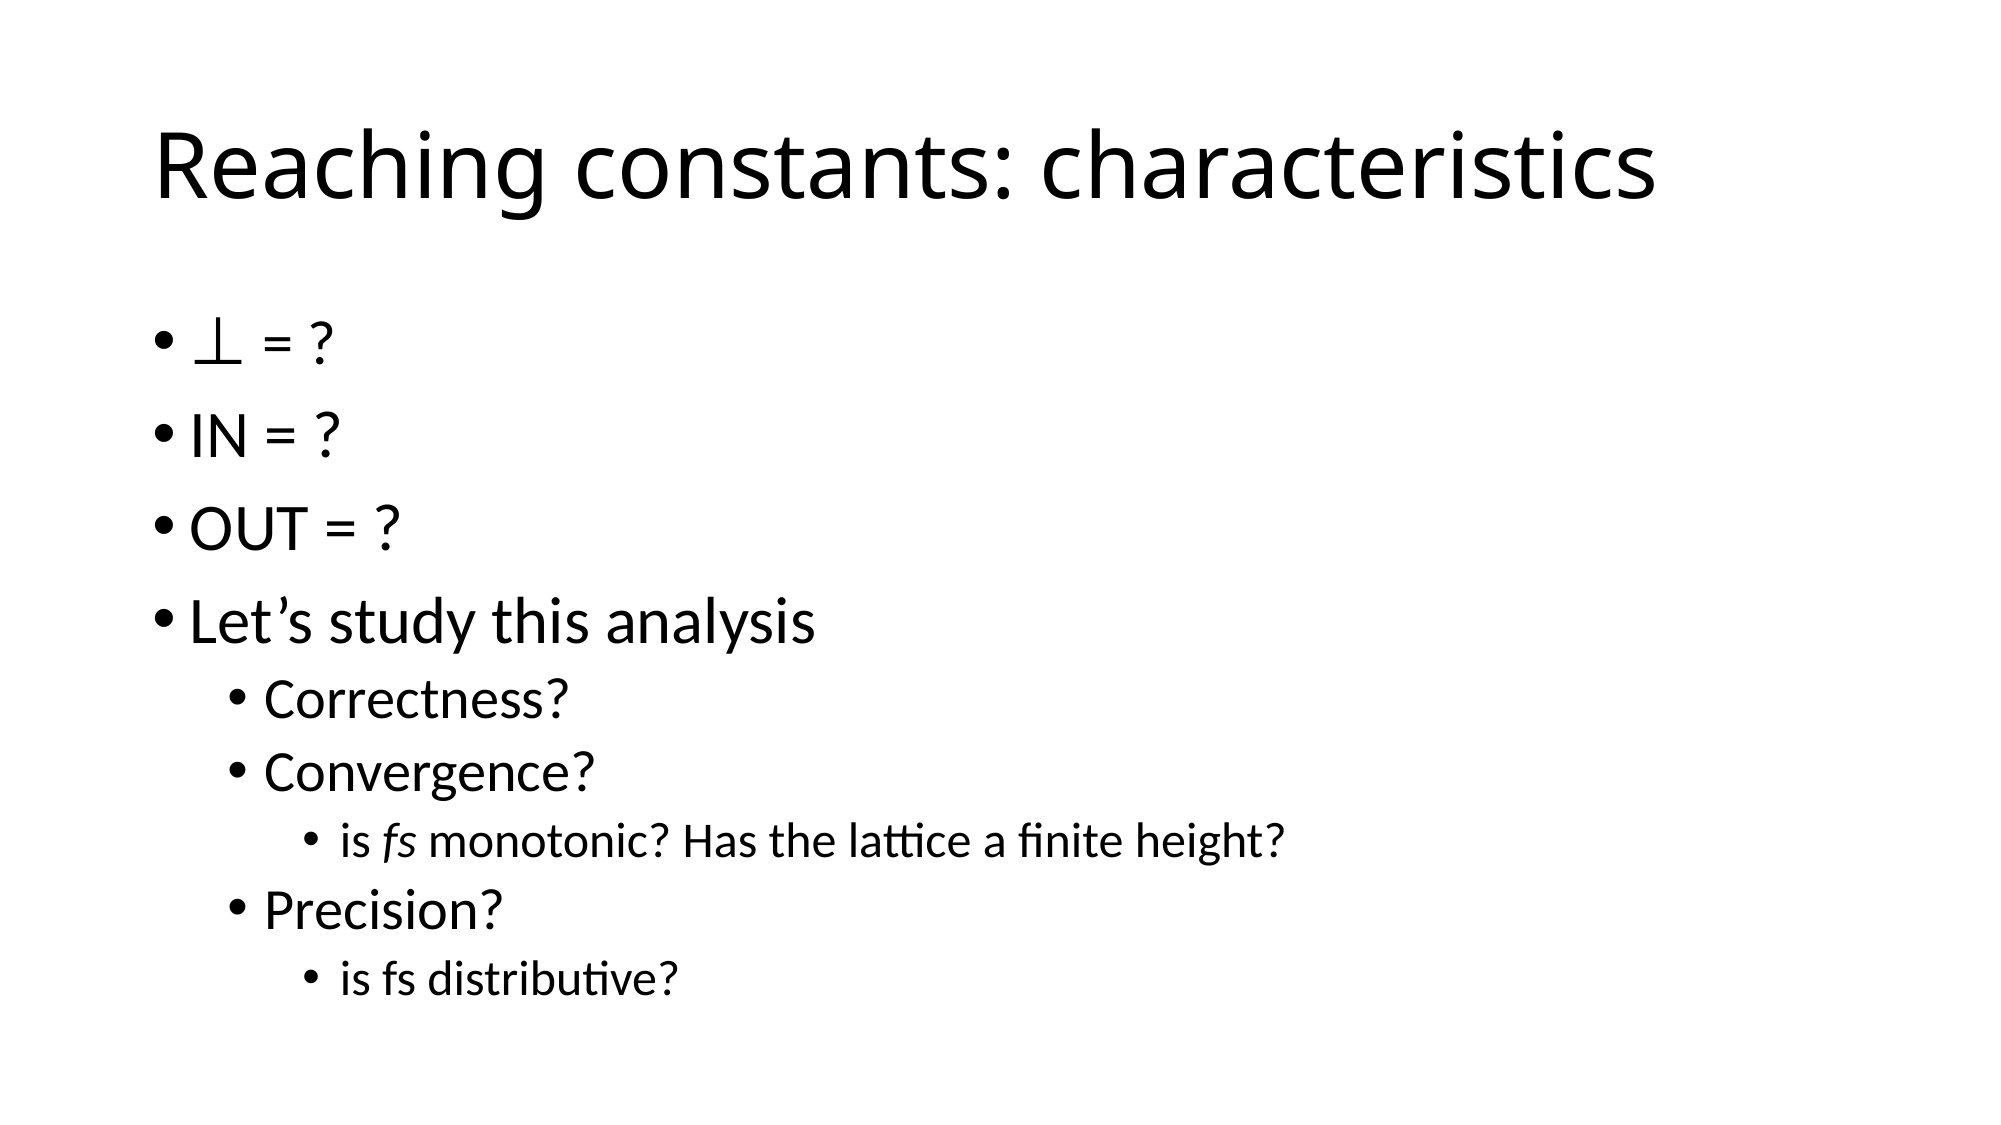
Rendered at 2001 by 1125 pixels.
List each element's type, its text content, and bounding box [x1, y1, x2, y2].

title Reaching constants: characteristics [137, 59, 1863, 278]
list ⊥ = ? IN = ? OUT = ? Let’s study this analysis Correctness? Convergence? is fs monotonic? Has the lattice a finite height? Precision? is fs distributive? [137, 299, 1863, 1068]
